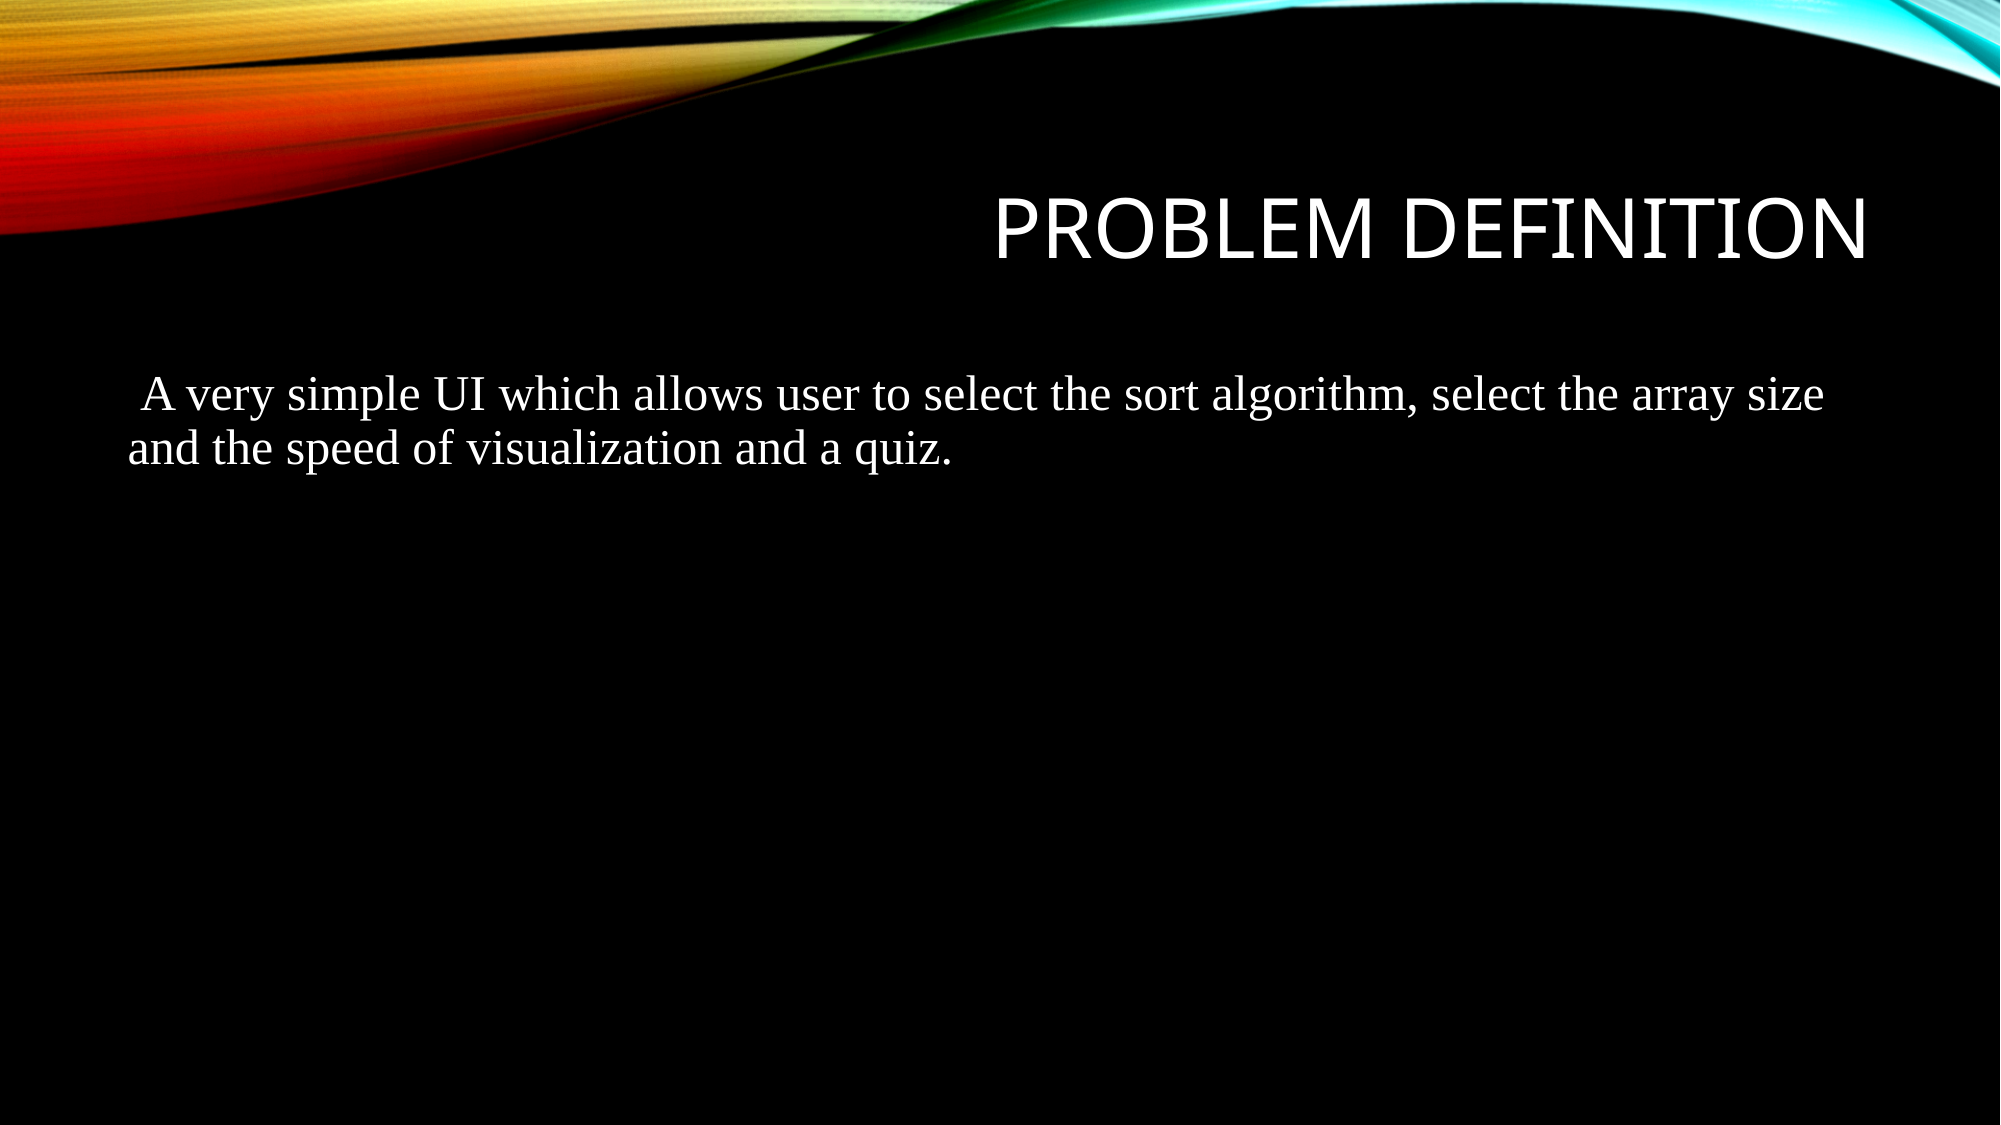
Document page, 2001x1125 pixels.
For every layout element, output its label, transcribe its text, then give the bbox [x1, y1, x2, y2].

list A very simple UI which allows user to select the sort algorithm, select the array size and the speed of visualization and a quiz. [112, 360, 1888, 1021]
picture [0, 0, 2000, 237]
title PROBLEM DEFINITION [474, 125, 1888, 338]
